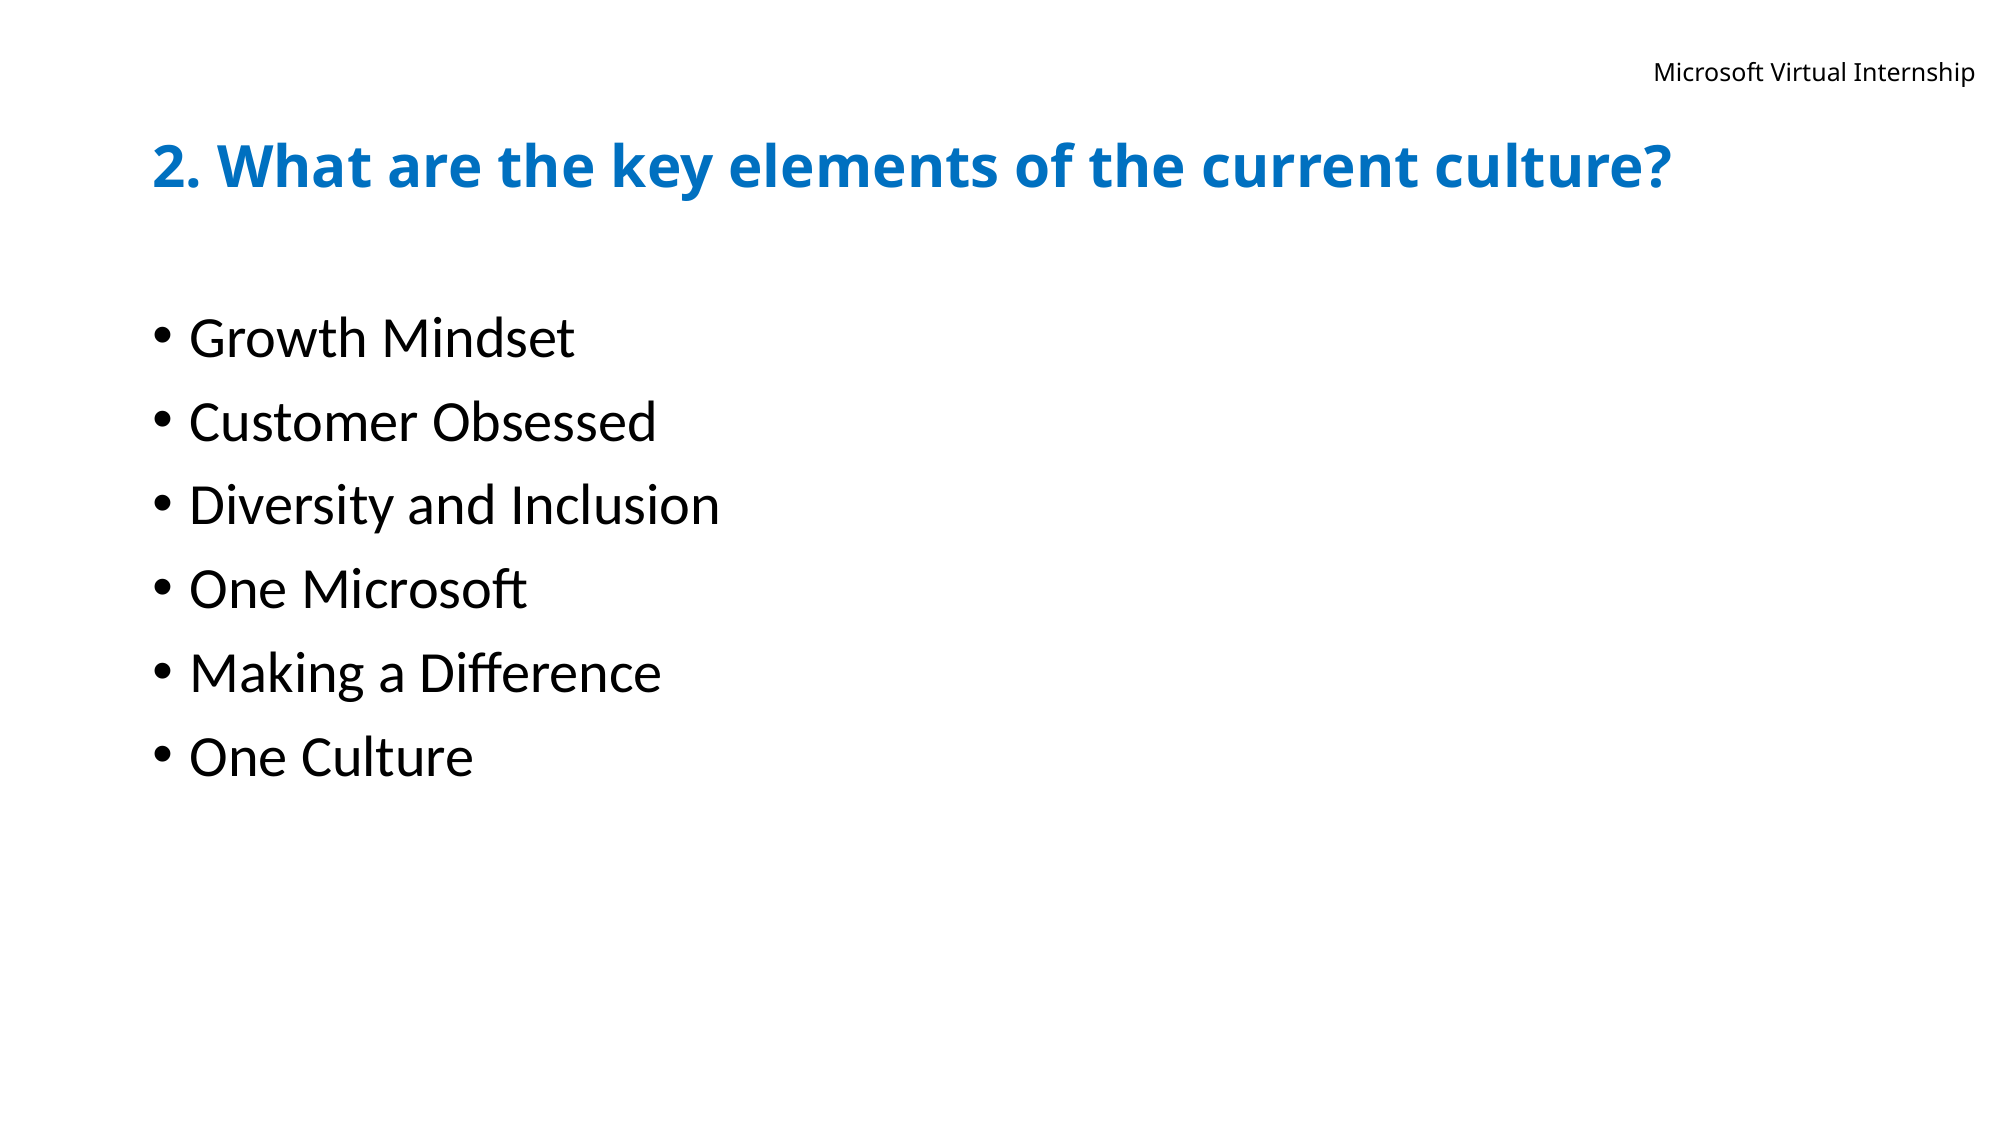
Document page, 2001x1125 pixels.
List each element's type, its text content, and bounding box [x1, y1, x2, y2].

list Growth Mindset Customer Obsessed Diversity and Inclusion One Microsoft Making a Difference One Culture [137, 299, 1863, 1014]
text_box Microsoft Virtual Internship [1638, 48, 2000, 94]
title 2. What are the key elements of the current culture? [137, 59, 1863, 278]
